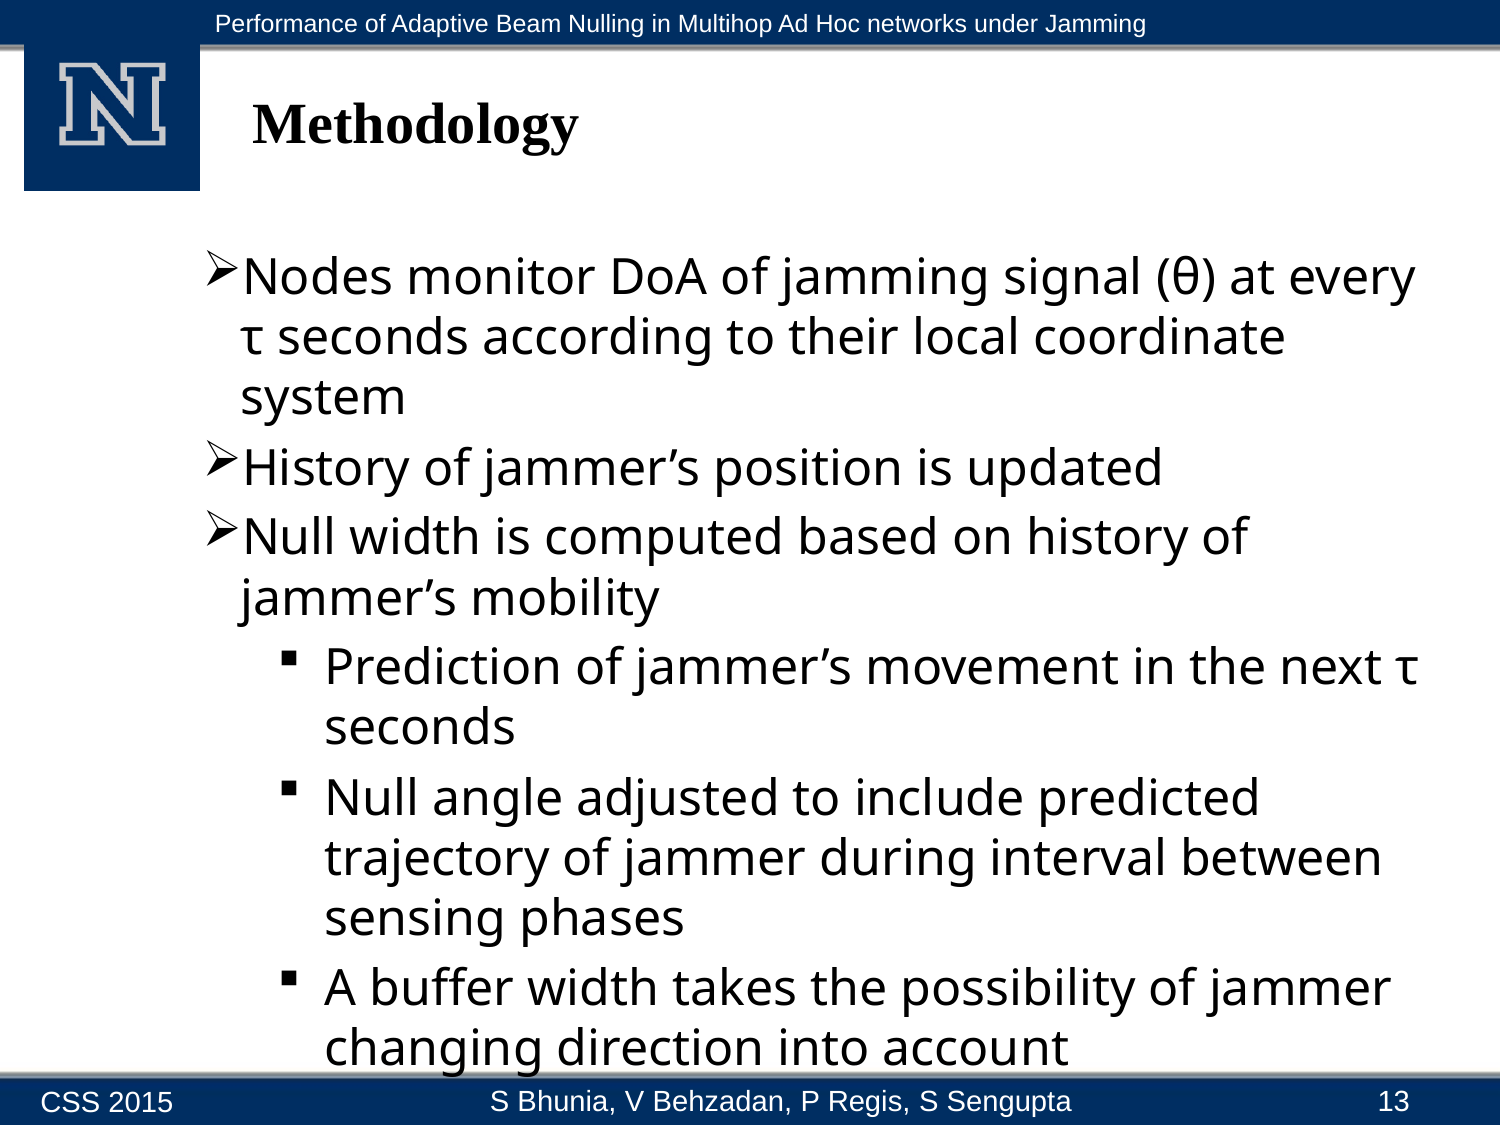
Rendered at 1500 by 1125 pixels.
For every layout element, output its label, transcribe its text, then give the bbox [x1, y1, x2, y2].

picture [0, 0, 1500, 191]
picture [0, 1062, 1500, 1125]
list Nodes monitor DoA of jamming signal (θ) at every τ seconds according to their local coordinate system History of jammer’s position is updated Null width is computed based on history of jammer’s mobility Prediction of jammer’s movement in the next τ seconds Null angle adjusted to include predicted trajectory of jammer during interval between sensing phases A buffer width takes the possibility of jammer changing direction into account [187, 237, 1450, 1038]
title Methodology [237, 62, 1450, 188]
slide_number 13 [1074, 1074, 1426, 1125]
